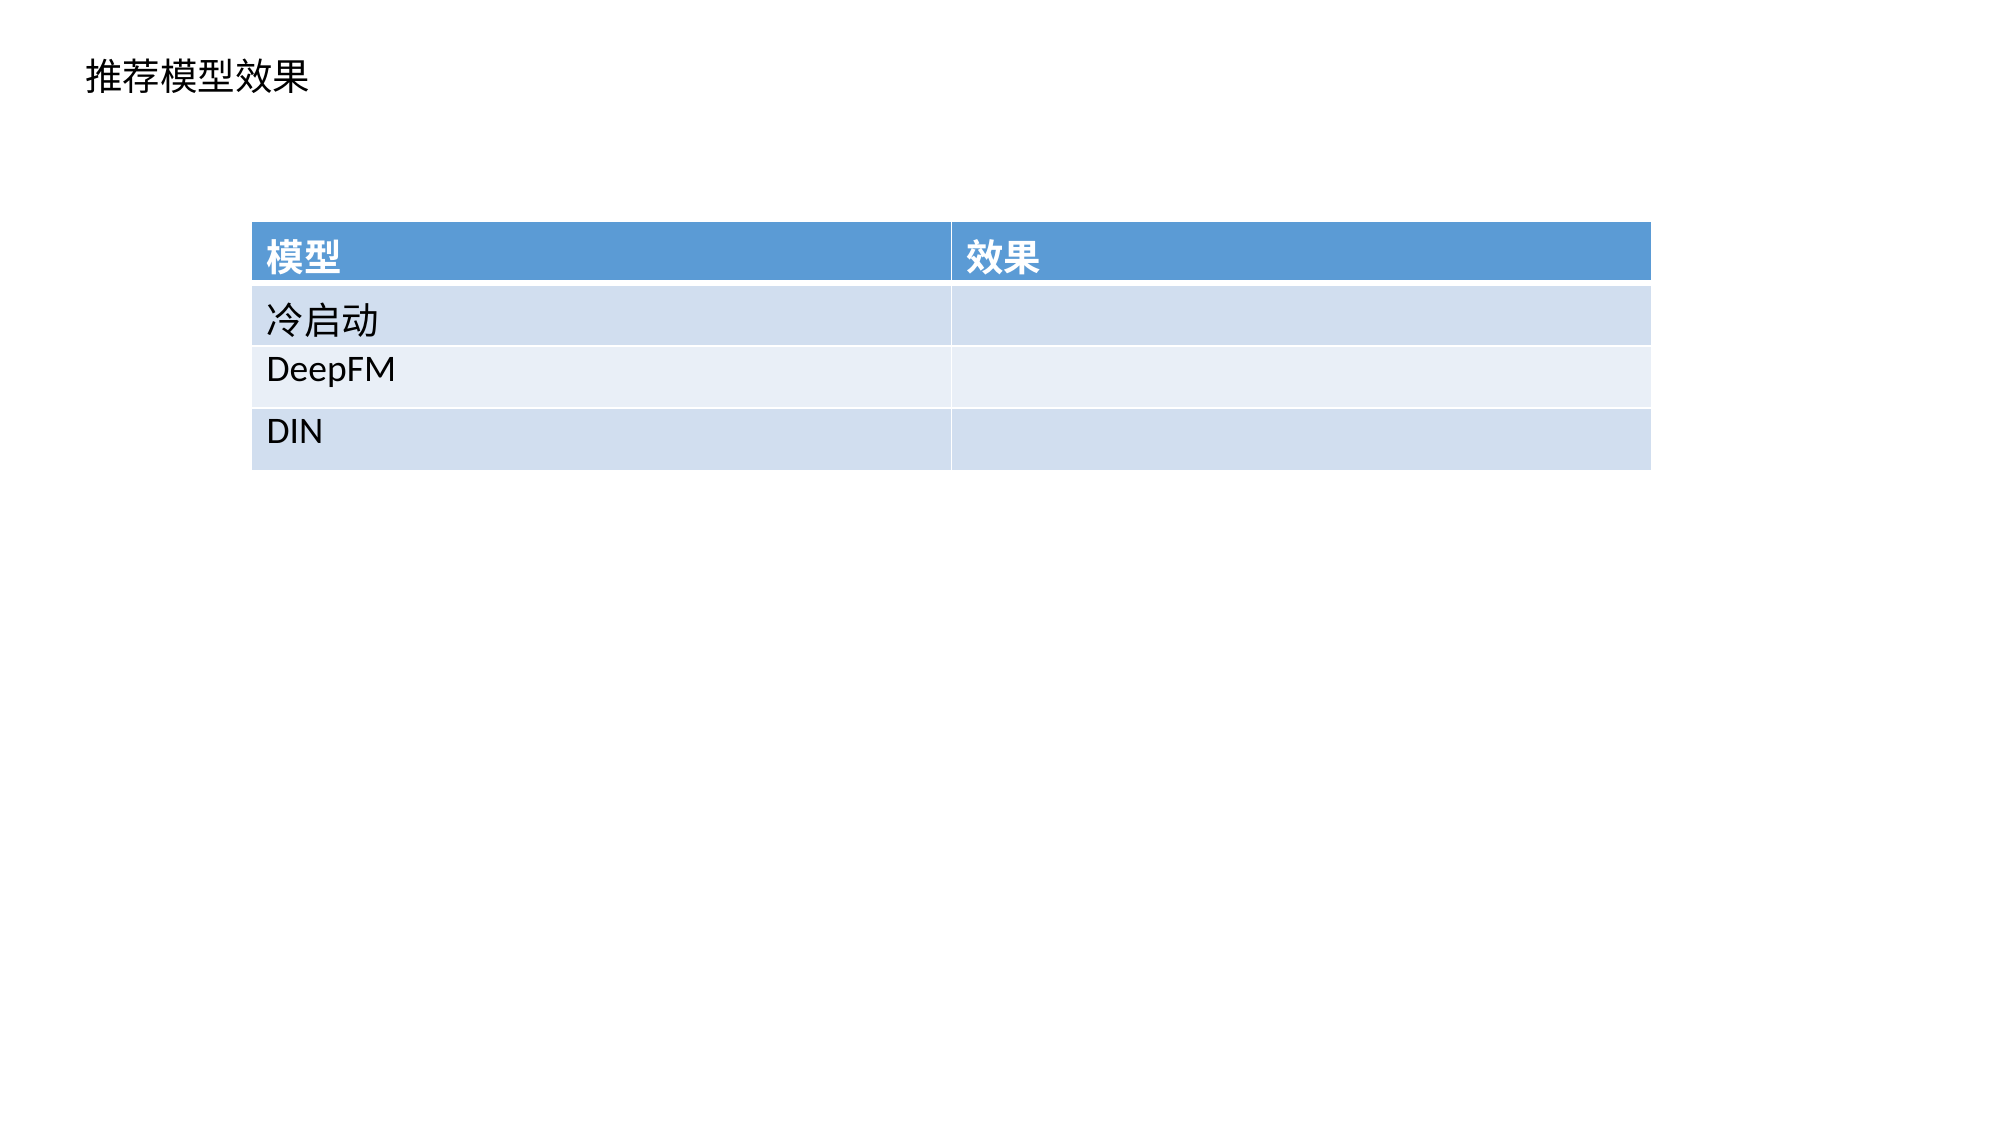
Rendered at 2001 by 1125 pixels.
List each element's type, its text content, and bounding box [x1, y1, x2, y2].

table_cell 冷启动 [252, 286, 951, 345]
table_cell DIN [252, 409, 951, 470]
table_header 效果 [952, 222, 1651, 280]
table_cell [952, 286, 1651, 345]
table_cell [952, 347, 1651, 407]
table_header 模型 [252, 222, 951, 280]
table_cell DeepFM [252, 347, 951, 407]
text_box 推荐模型效果 [70, 45, 662, 106]
table_cell [952, 409, 1651, 470]
